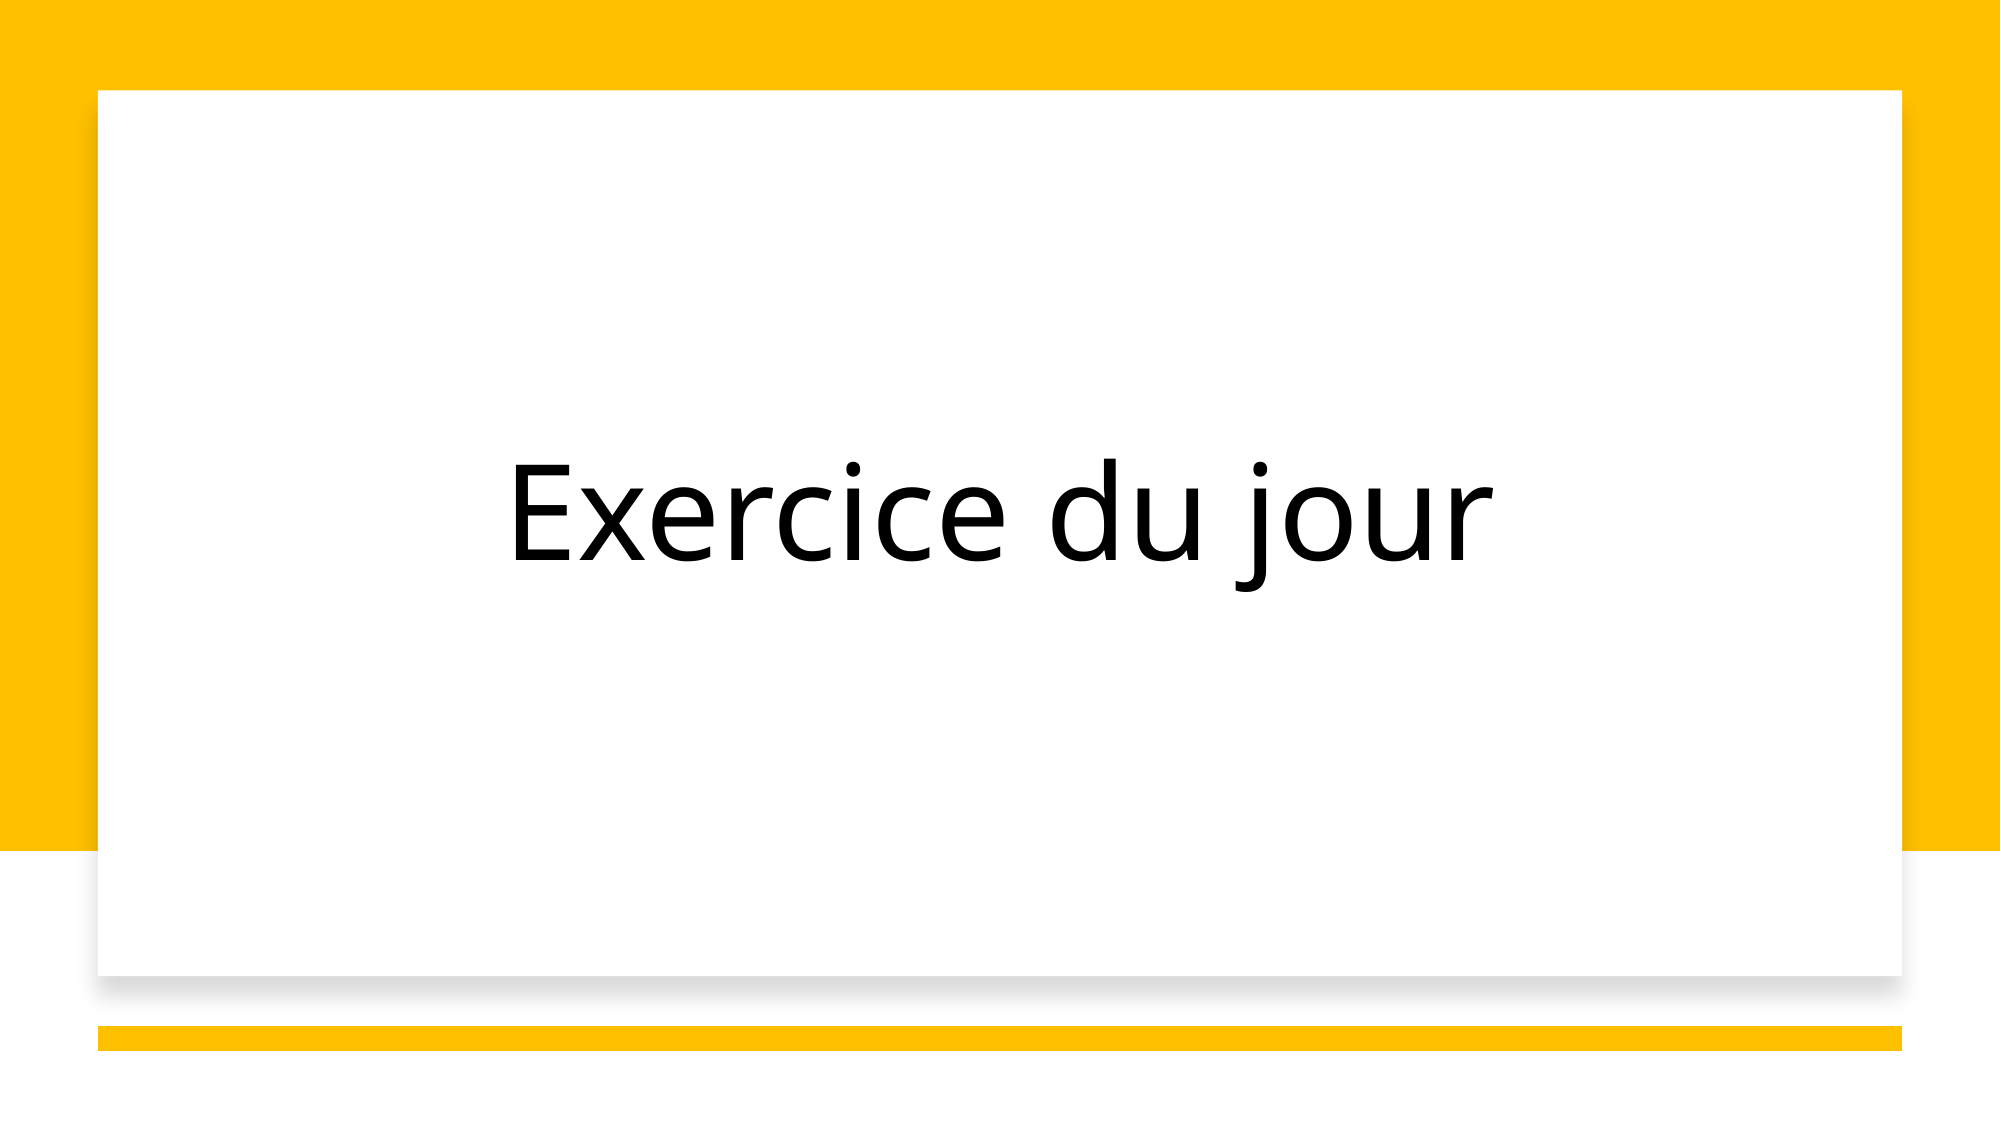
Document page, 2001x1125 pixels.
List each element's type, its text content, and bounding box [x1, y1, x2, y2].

text_box [0, 852, 2000, 1125]
text_box [97, 89, 1903, 977]
text_box [0, 0, 2000, 852]
title Exercice du jour [249, 204, 1750, 597]
